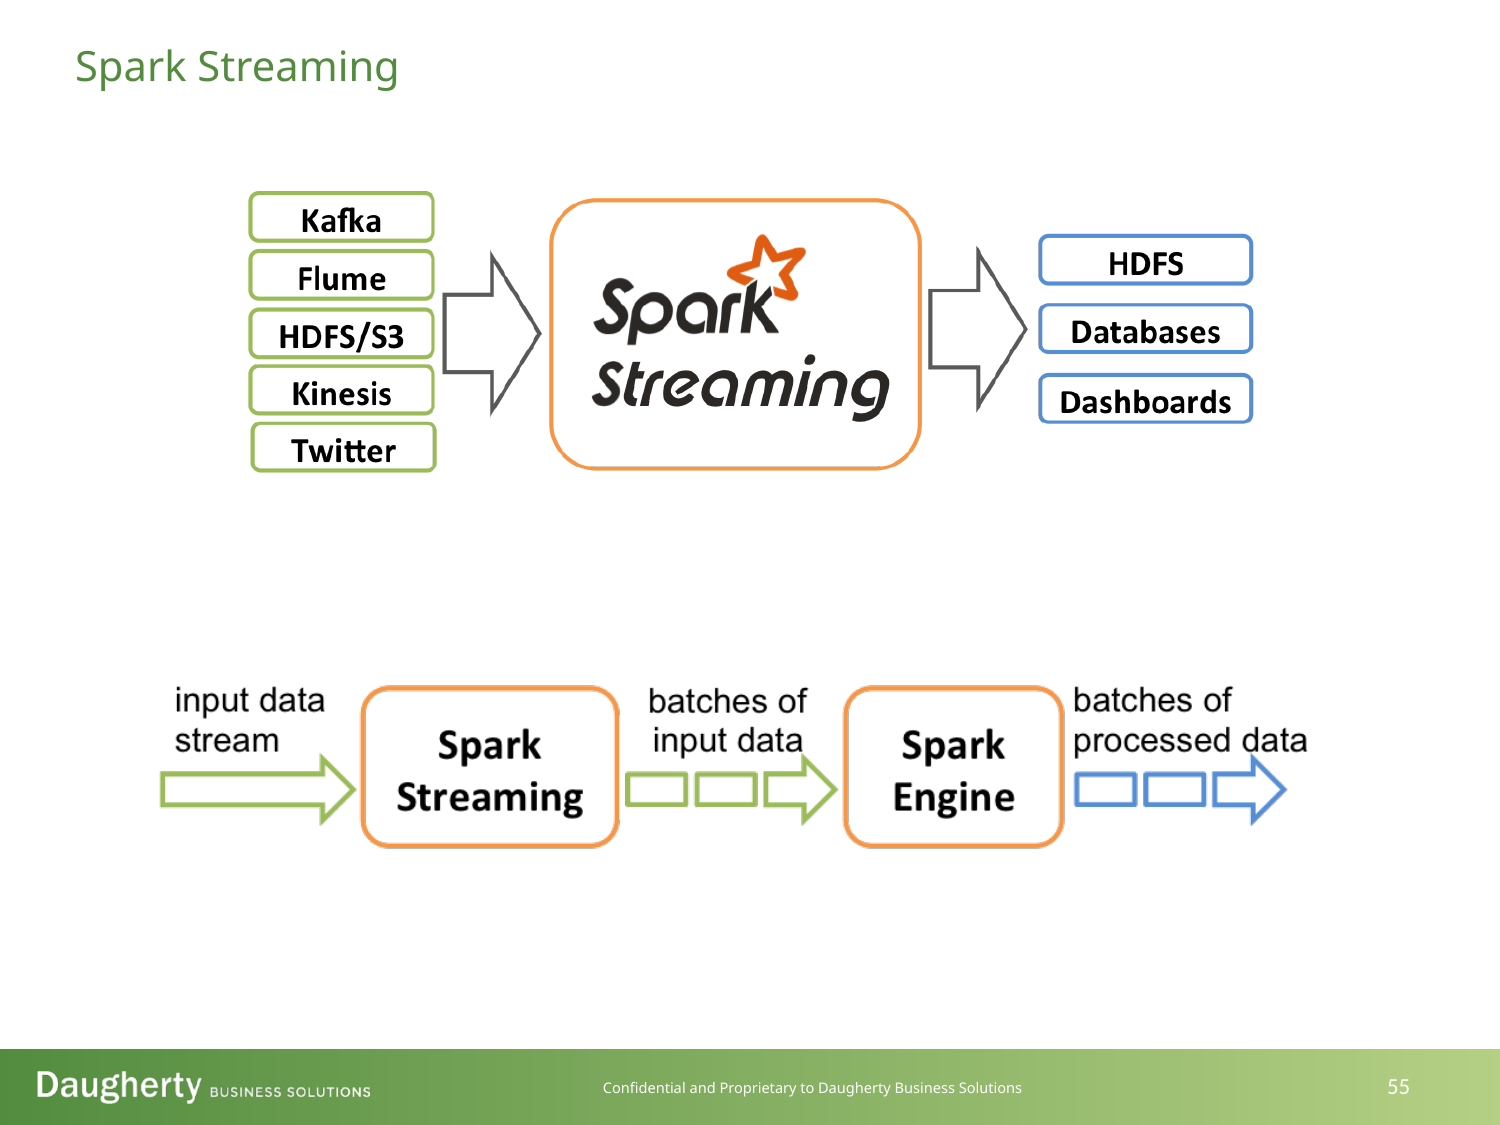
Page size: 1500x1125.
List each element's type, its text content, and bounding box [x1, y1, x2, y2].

list Spark Streaming [0, 0, 1500, 131]
slide_number 55 [1355, 1055, 1442, 1116]
picture [202, 130, 1298, 540]
picture [37, 1071, 370, 1104]
picture [118, 615, 1382, 899]
